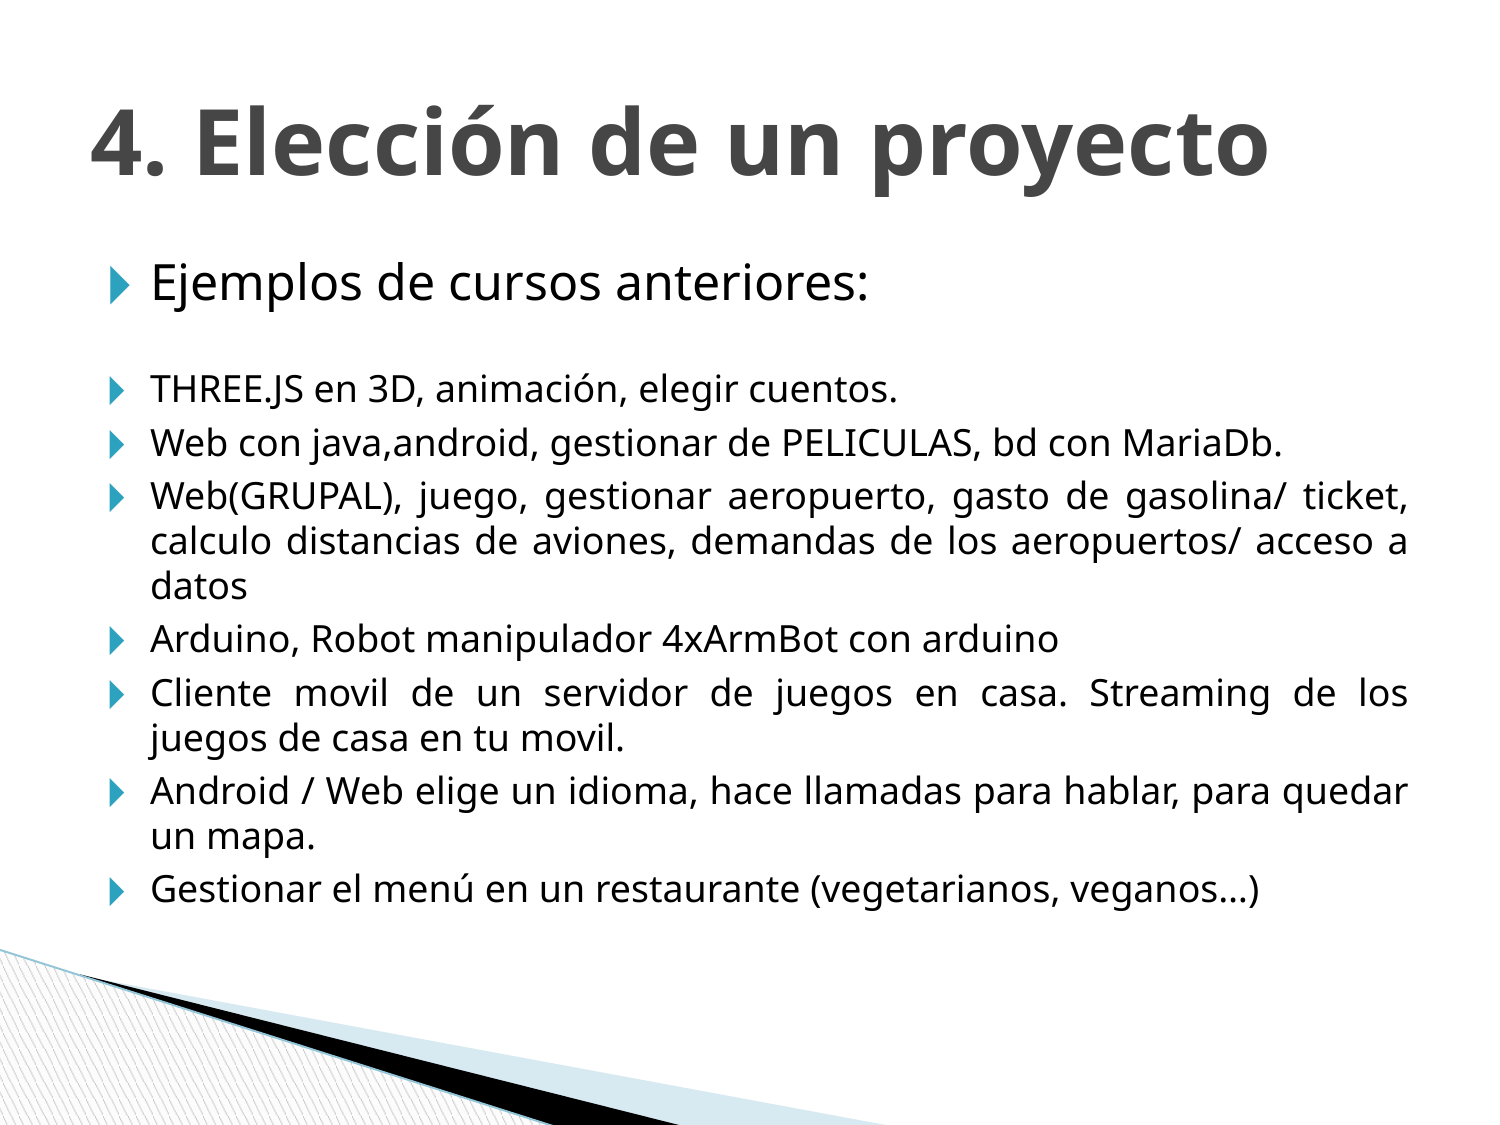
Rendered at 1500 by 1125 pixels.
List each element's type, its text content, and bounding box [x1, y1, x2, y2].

title 4. Elección de un proyecto [75, 45, 1425, 233]
list Ejemplos de cursos anteriores: THREE.JS en 3D, animación, elegir cuentos. Web con java,android, gestionar de PELICULAS, bd con MariaDb. Web(GRUPAL), juego, gestionar aeropuerto, gasto de gasolina/ ticket, calculo distancias de aviones, demandas de los aeropuertos/ acceso a datos Arduino, Robot manipulador 4xArmBot con arduino Cliente movil de un servidor de juegos en casa. Streaming de los juegos de casa en tu movil. Android / Web elige un idioma, hace llamadas para hablar, para quedar un mapa. Gestionar el menú en un restaurante (vegetarianos, veganos…) [75, 242, 1425, 929]
